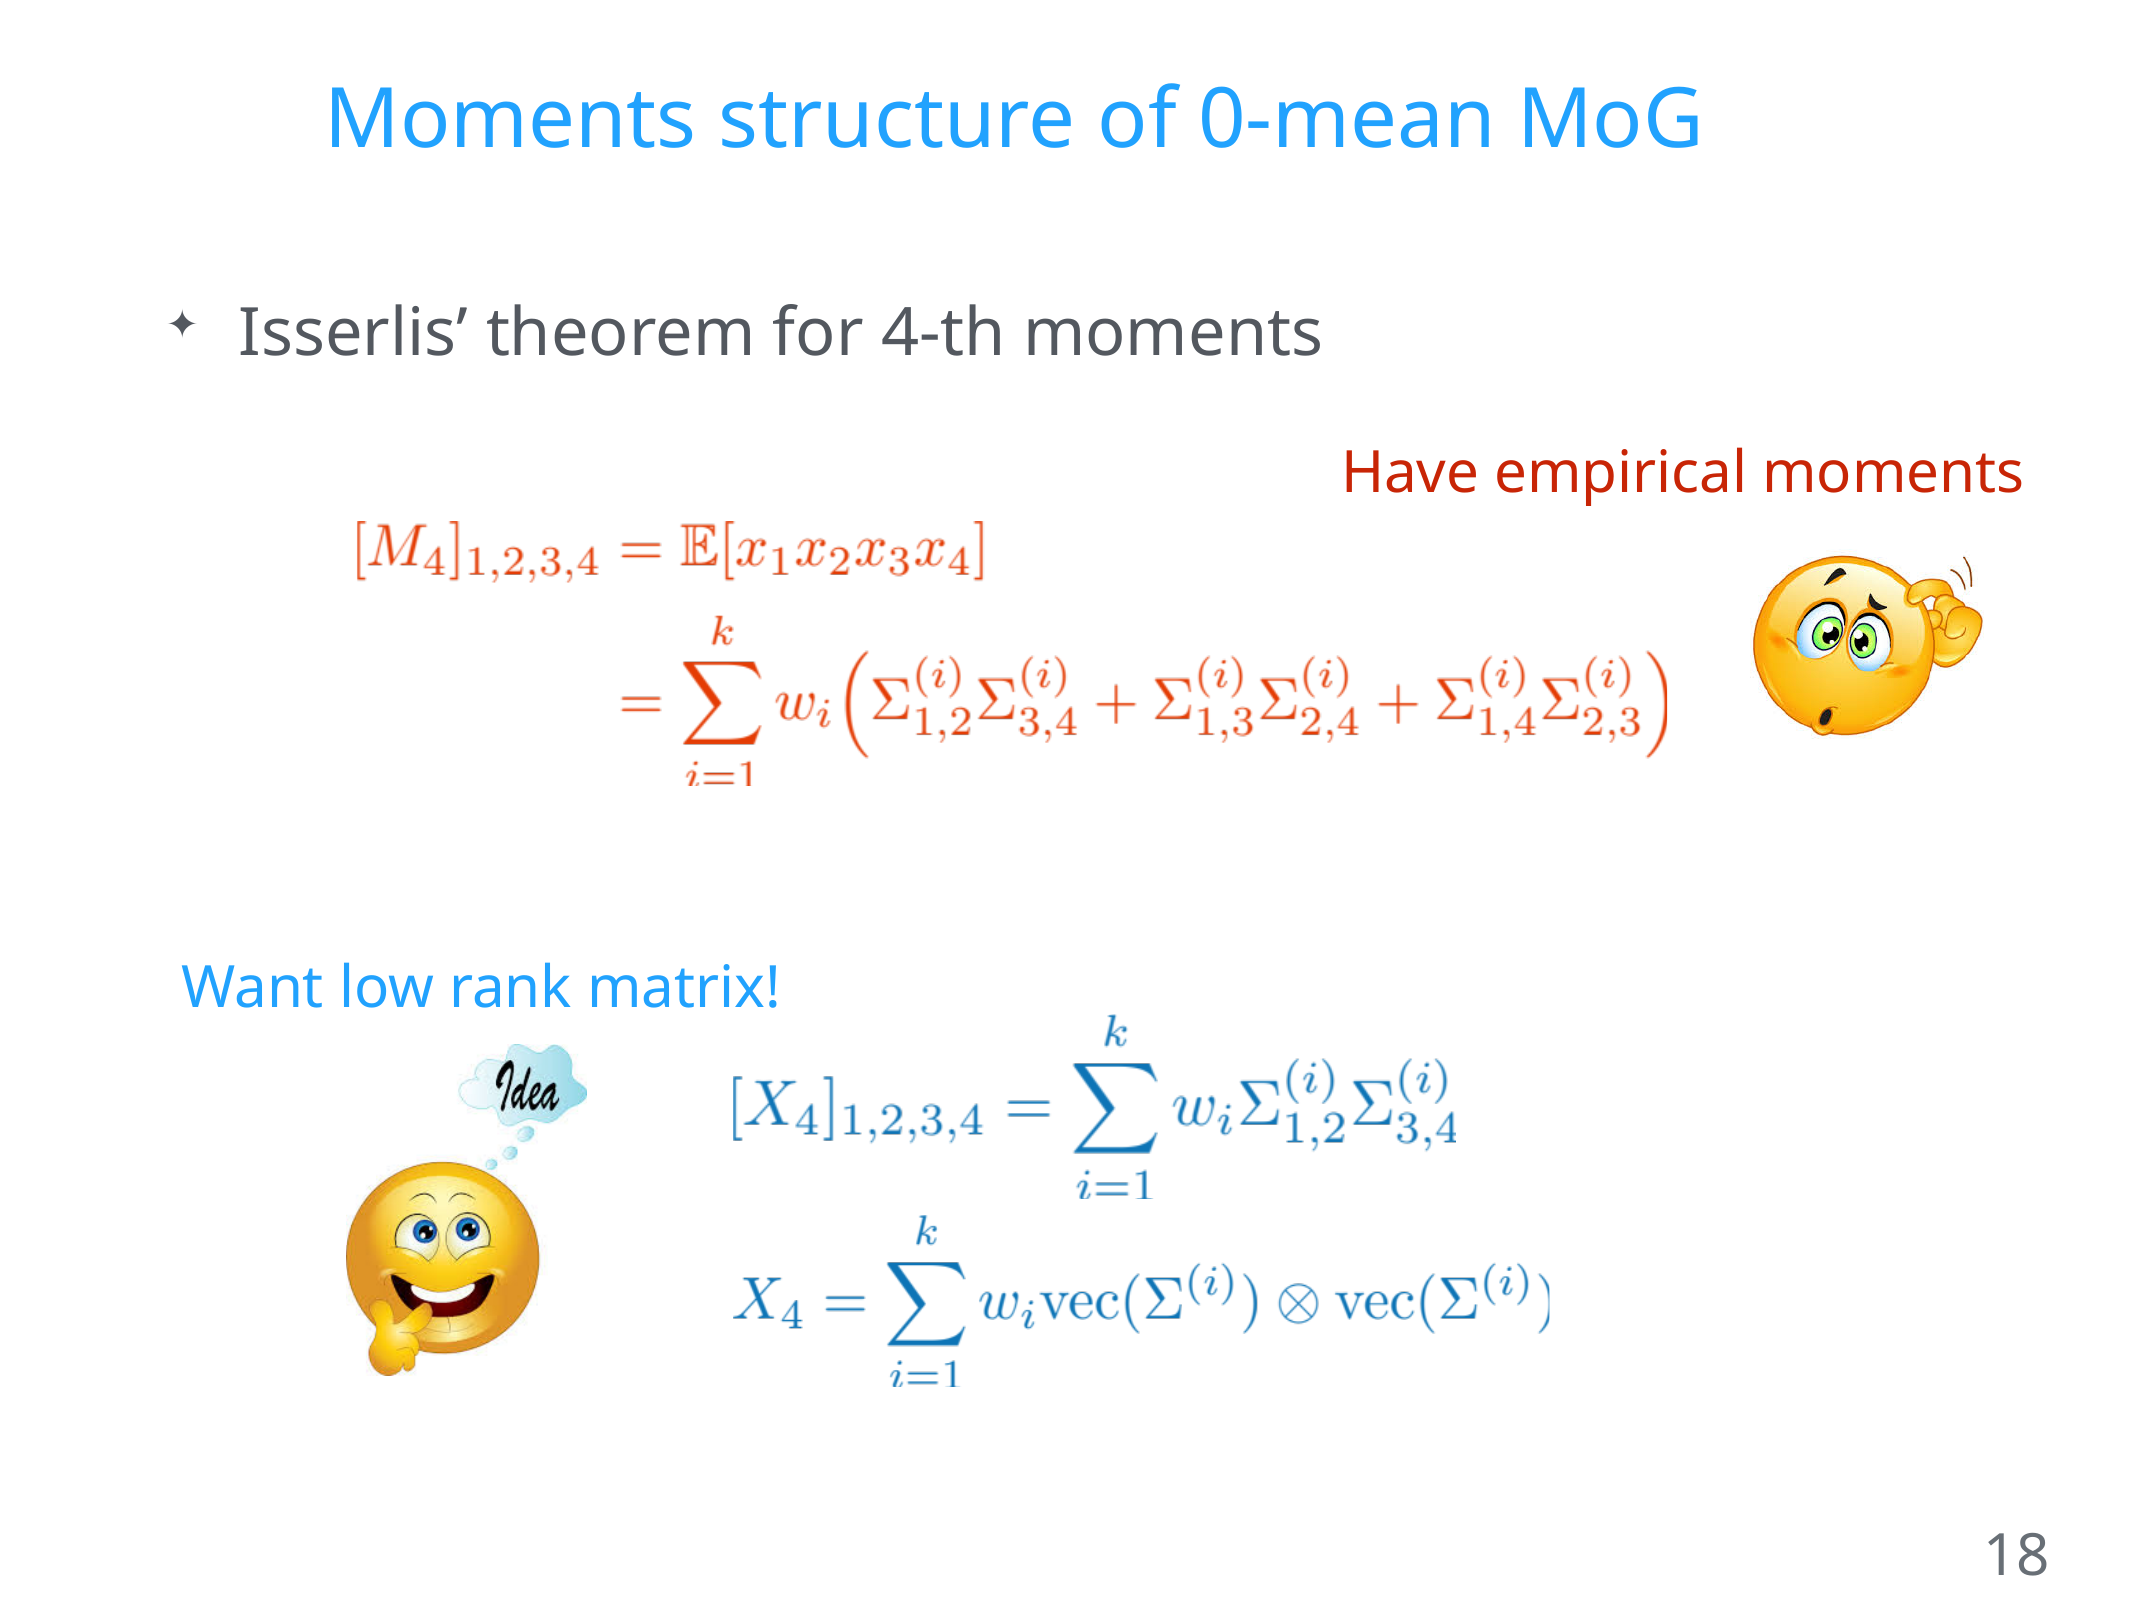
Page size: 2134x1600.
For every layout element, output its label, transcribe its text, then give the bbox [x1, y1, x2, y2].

text_box Isserlis’ theorem for 4-th moments [144, 248, 1993, 410]
text_box Want low rank matrix! [166, 942, 796, 1027]
picture [1750, 548, 1984, 742]
title Moments structure of 0-mean MoG [64, 15, 1964, 214]
picture [356, 521, 1668, 787]
picture [346, 1043, 587, 1376]
text_box Have empirical moments [1326, 426, 2040, 512]
picture [732, 1014, 1457, 1199]
picture [732, 1215, 1550, 1387]
